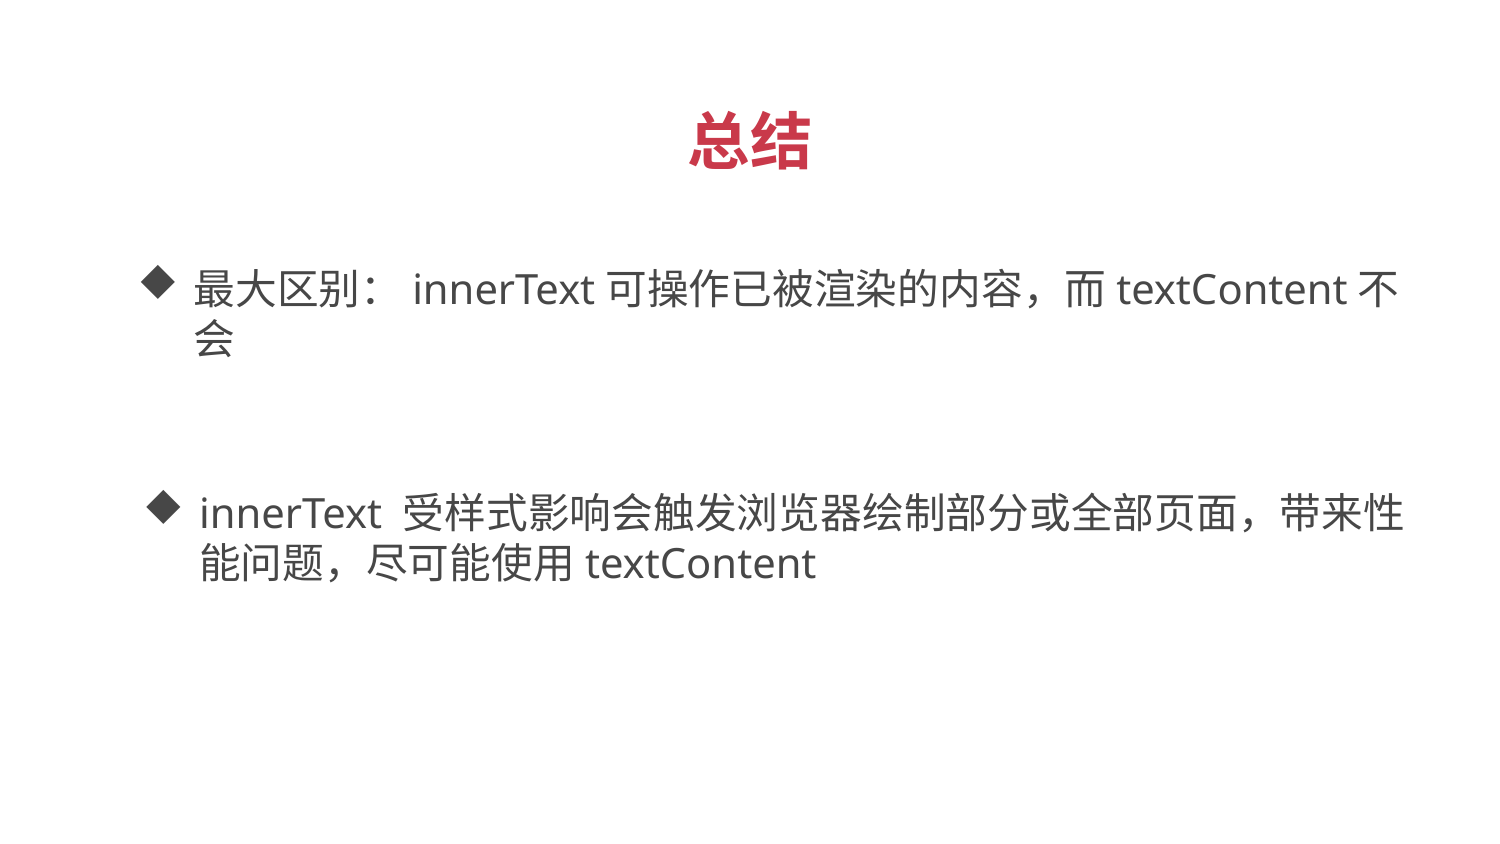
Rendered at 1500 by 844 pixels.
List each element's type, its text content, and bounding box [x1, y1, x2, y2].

text_box 总结 [672, 94, 828, 185]
text_box 最大区别：innerText可操作已被渲染的内容，而textContent不会 [47, 255, 1453, 371]
text_box innerText 受样式影响会触发浏览器绘制部分或全部页面，带来性能问题，尽可能使用textContent [52, 479, 1458, 595]
